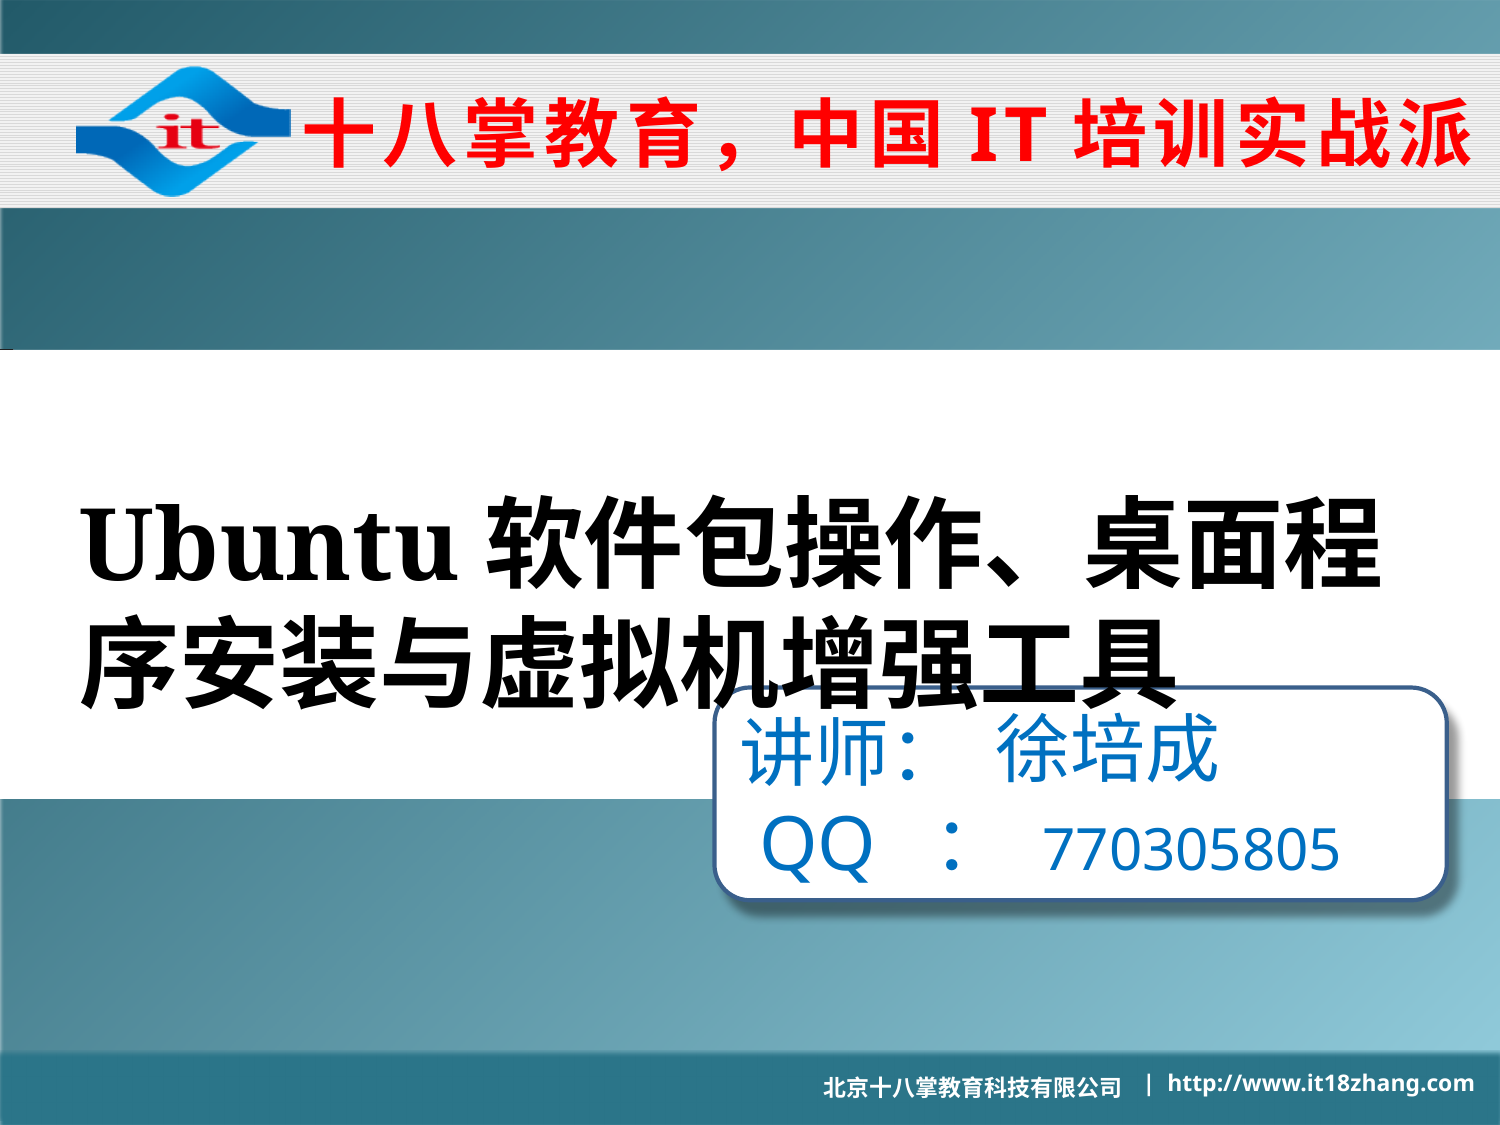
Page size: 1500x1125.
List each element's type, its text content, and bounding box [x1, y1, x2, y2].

picture [76, 66, 291, 197]
list Ubuntu软件包操作、桌面程序安装与虚拟机增强工具 [64, 473, 1424, 622]
list 徐培成 [980, 699, 1371, 794]
